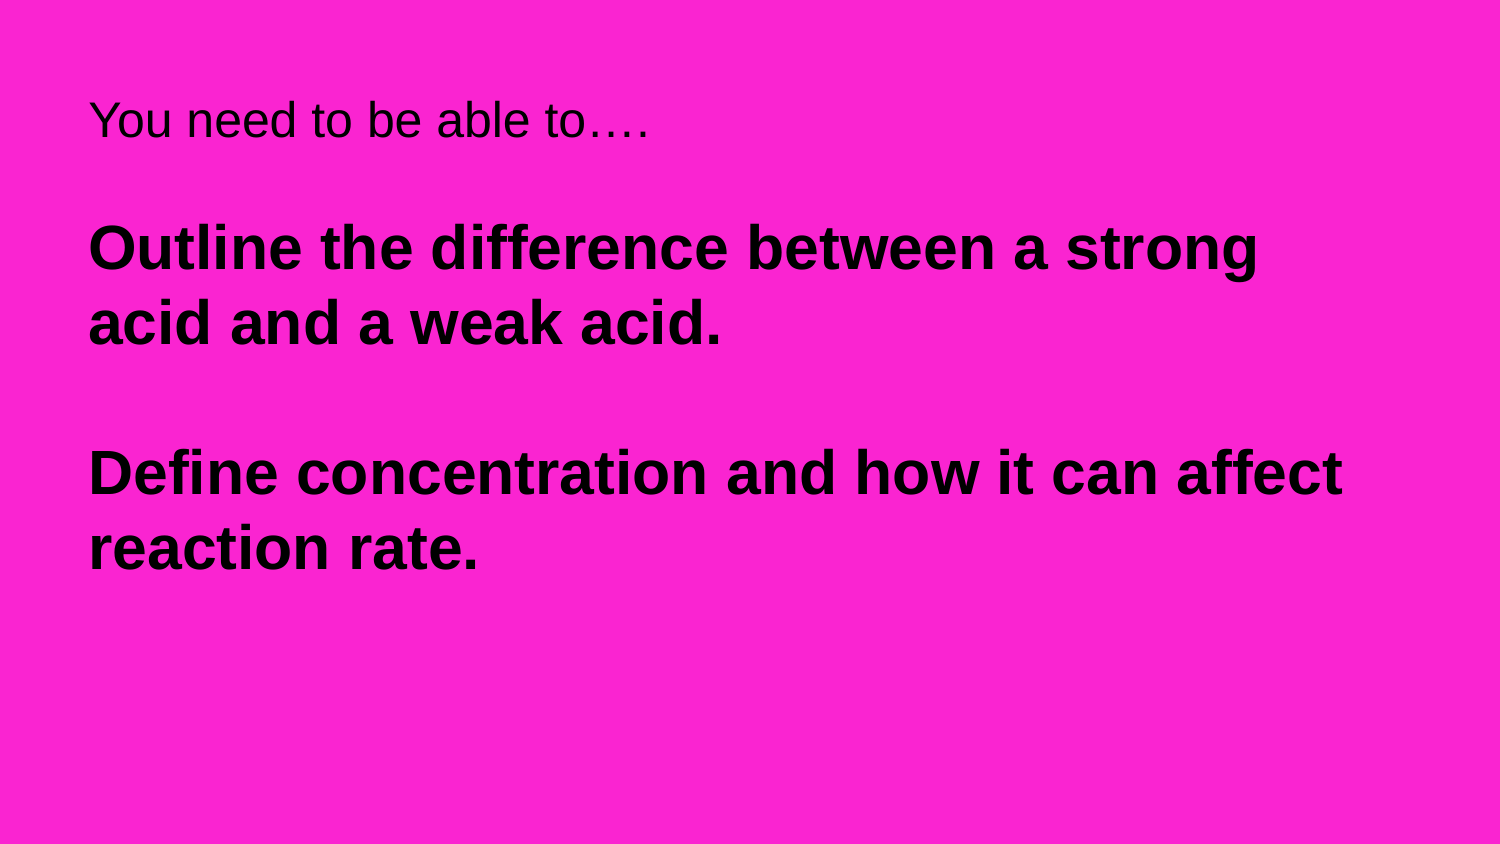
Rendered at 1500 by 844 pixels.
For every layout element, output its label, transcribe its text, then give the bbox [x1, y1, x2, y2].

text_box You need to be able to…. Outline the difference between a strong acid and a weak acid. Define concentration and how it can affect reaction rate. [73, 11, 1371, 795]
